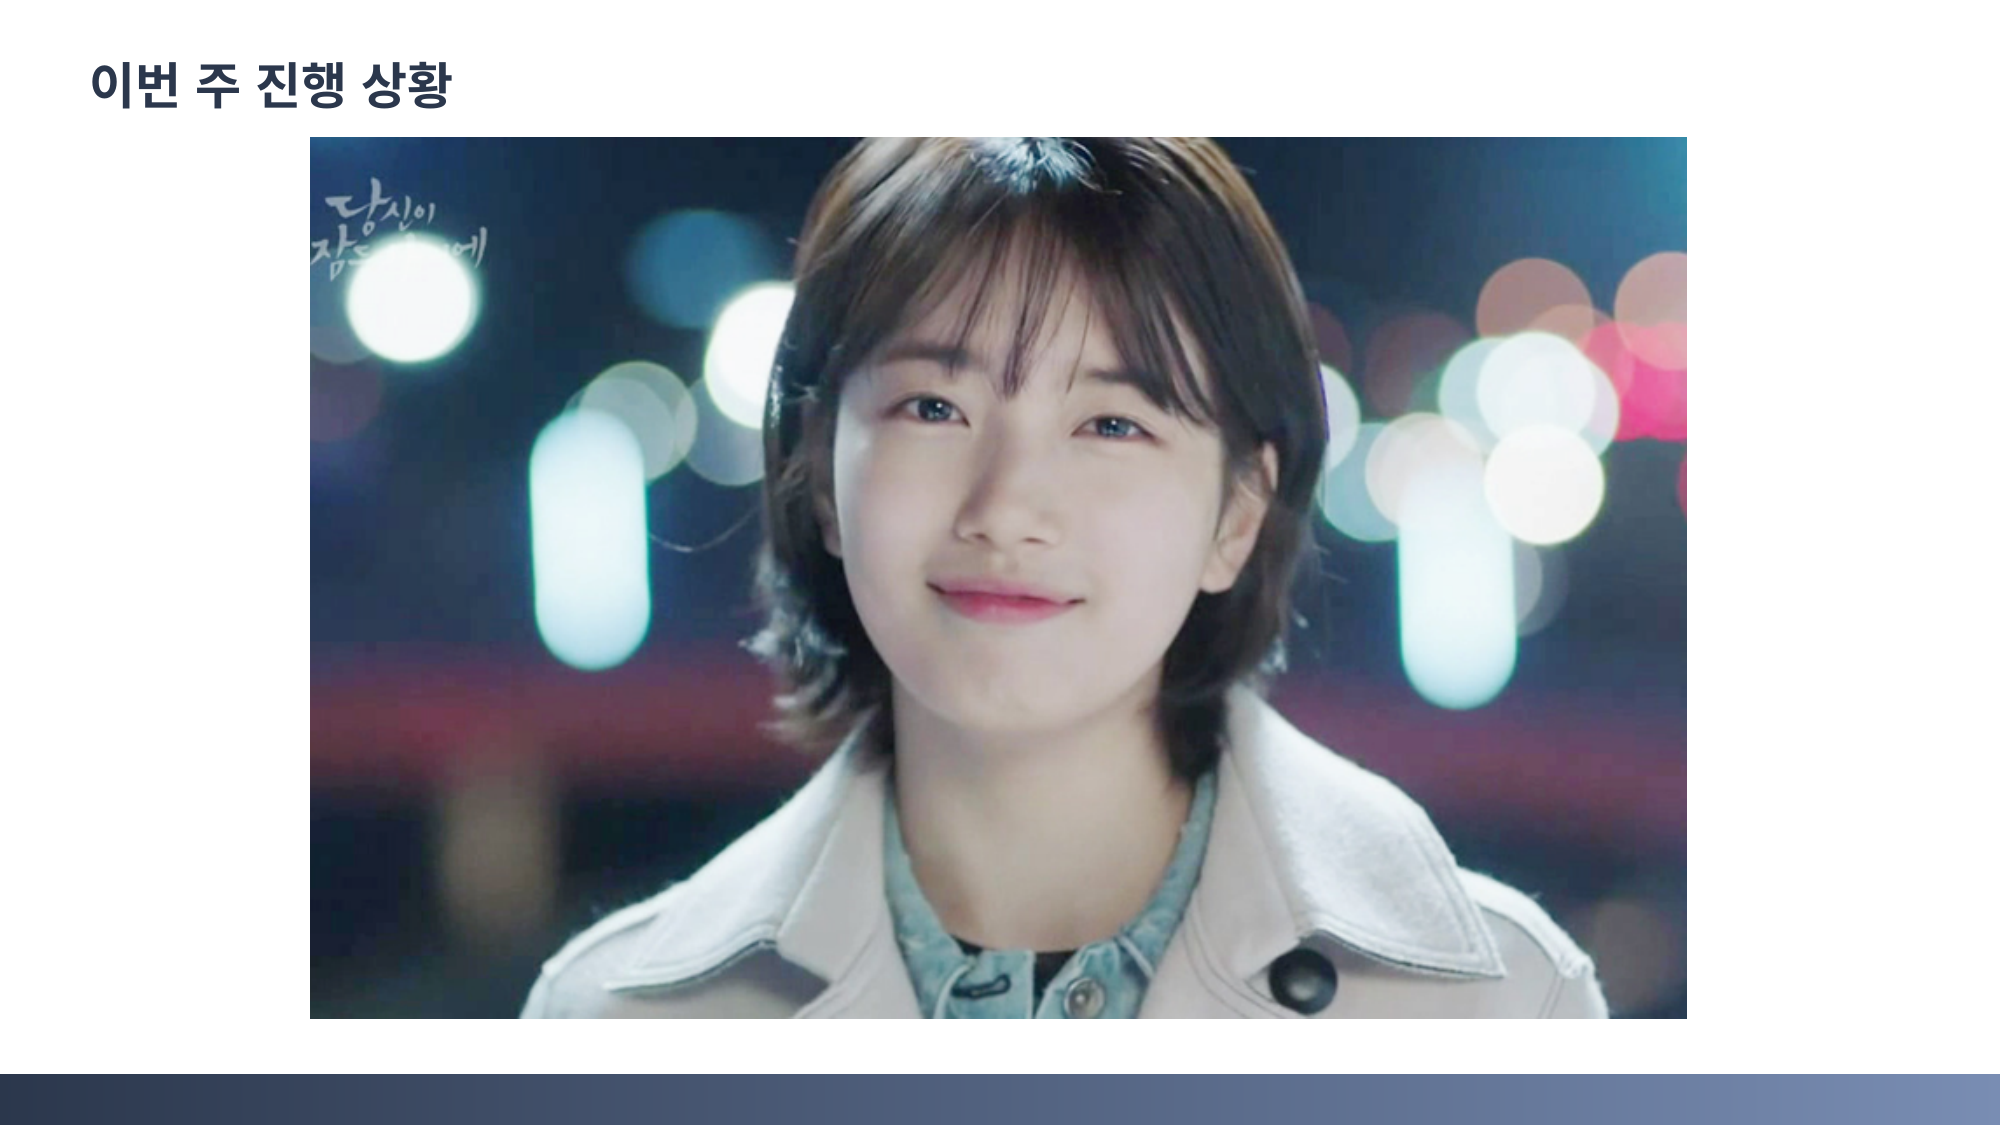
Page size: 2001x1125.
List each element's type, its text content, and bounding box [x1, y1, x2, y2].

picture [310, 137, 1687, 1020]
text_box 이번 주 진행 상황 [75, 47, 1260, 122]
text_box [0, 1074, 2000, 1125]
